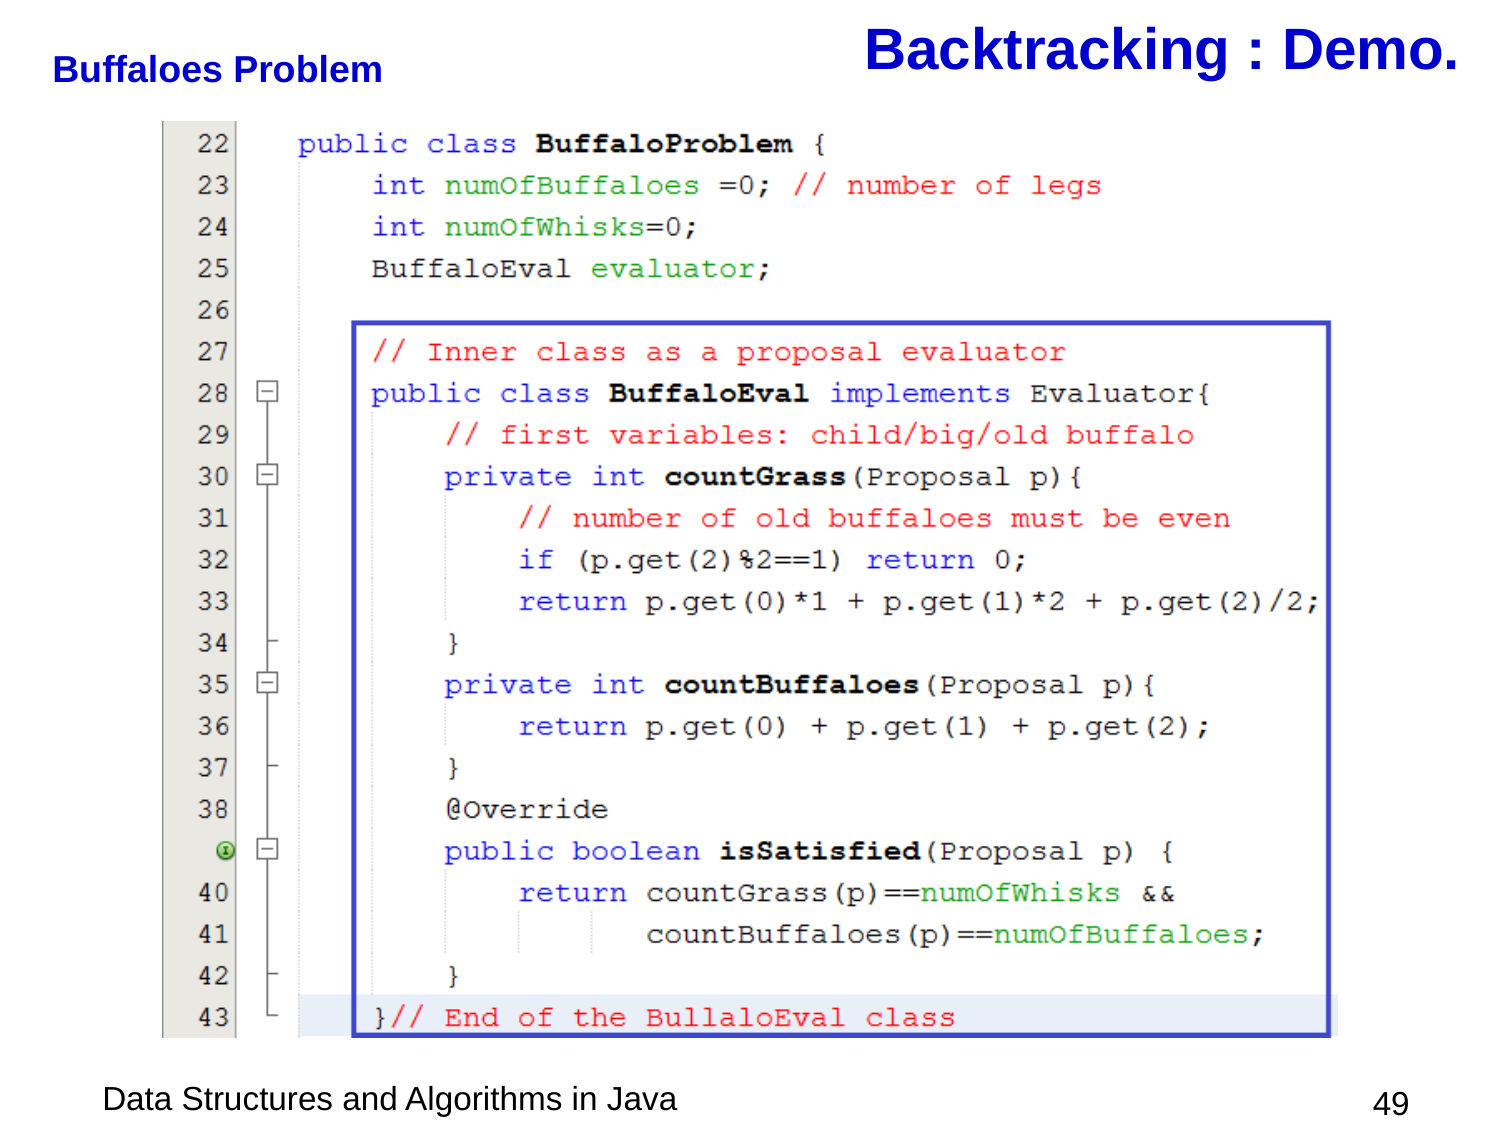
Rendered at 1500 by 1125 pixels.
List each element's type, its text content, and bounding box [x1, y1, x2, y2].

picture [162, 121, 1338, 1038]
text_box Buffaloes Problem [37, 37, 450, 98]
slide_number 49 [1274, 1074, 1426, 1125]
title Backtracking : Demo. [837, 0, 1488, 93]
